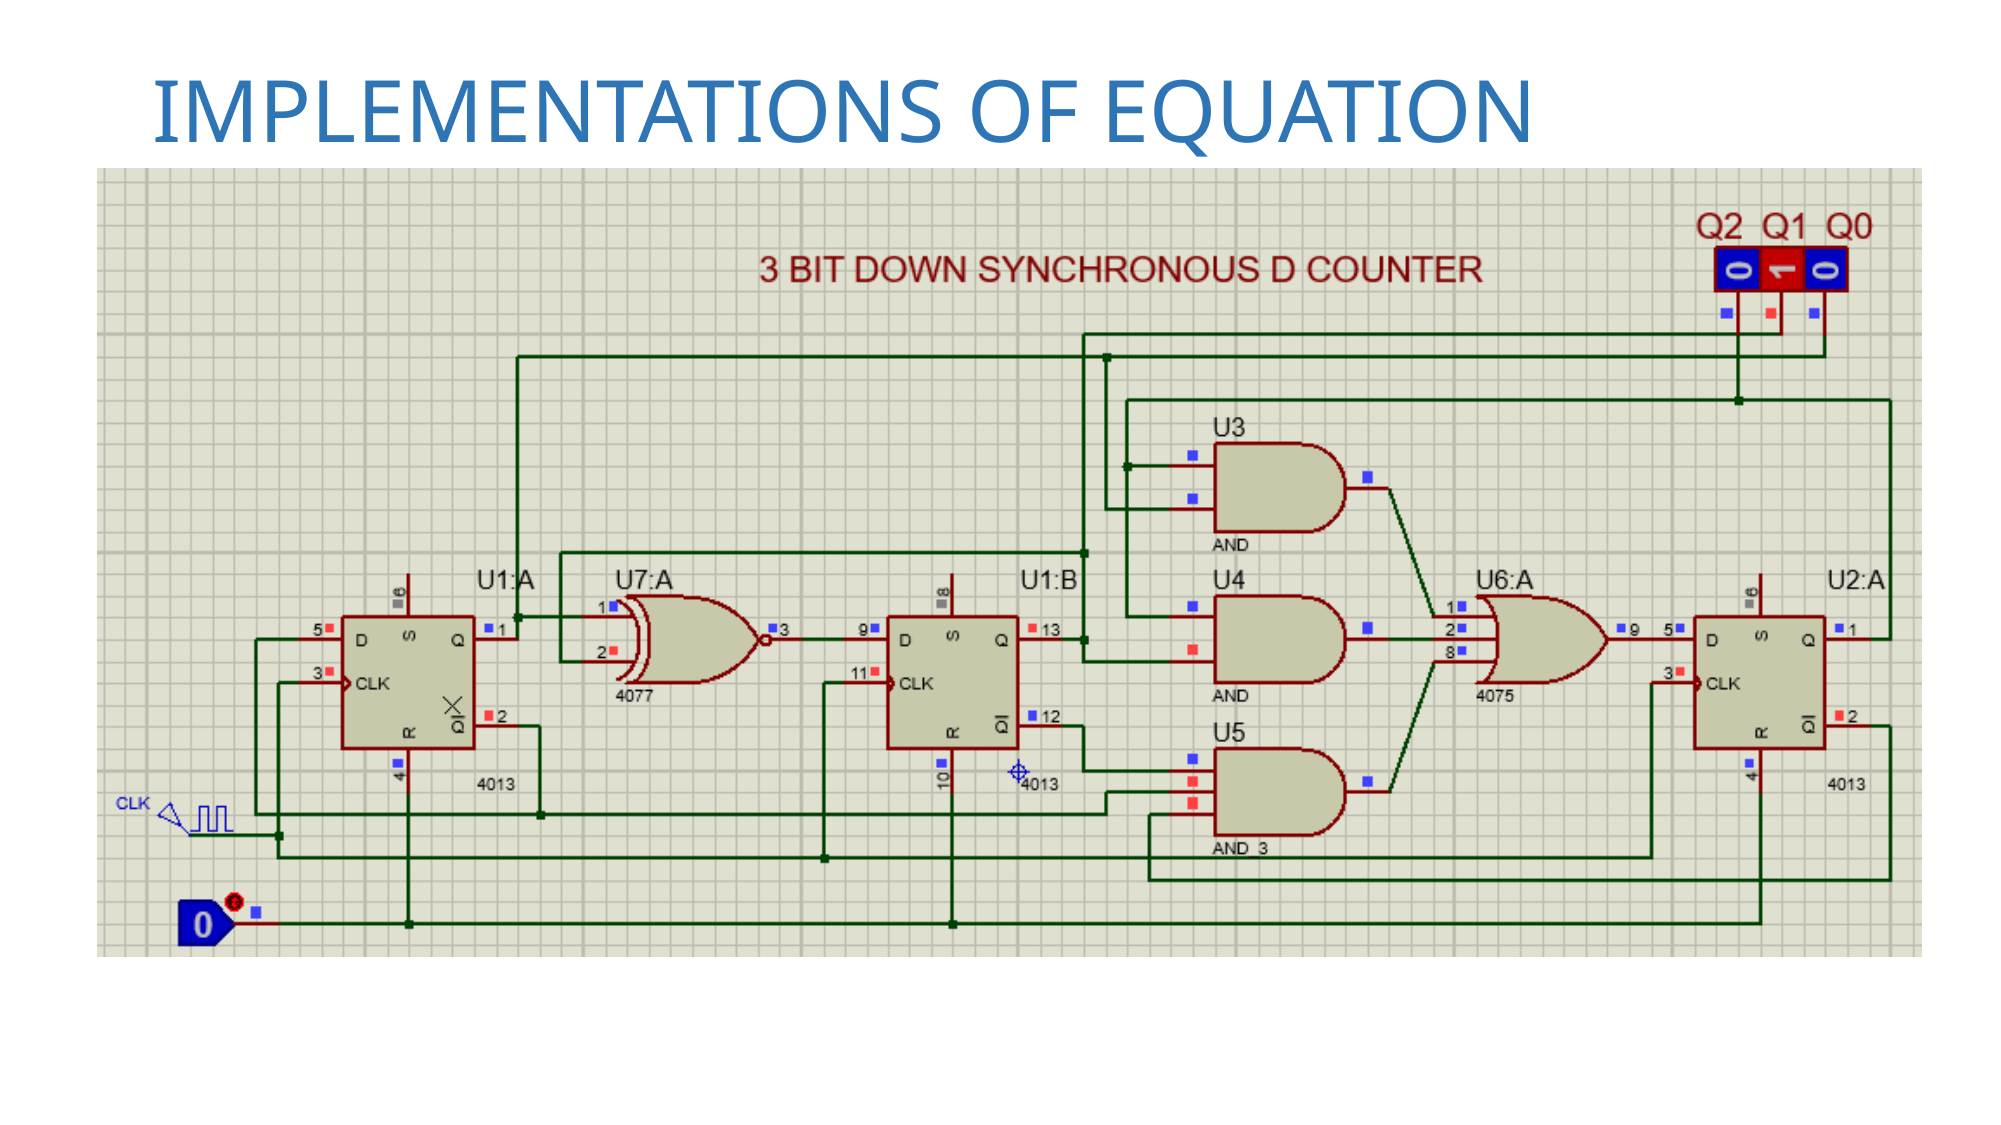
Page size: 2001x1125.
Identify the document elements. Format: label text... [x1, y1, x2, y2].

title IMPLEMENTATIONS OF EQUATION [137, 59, 1863, 168]
picture [97, 168, 1922, 957]
